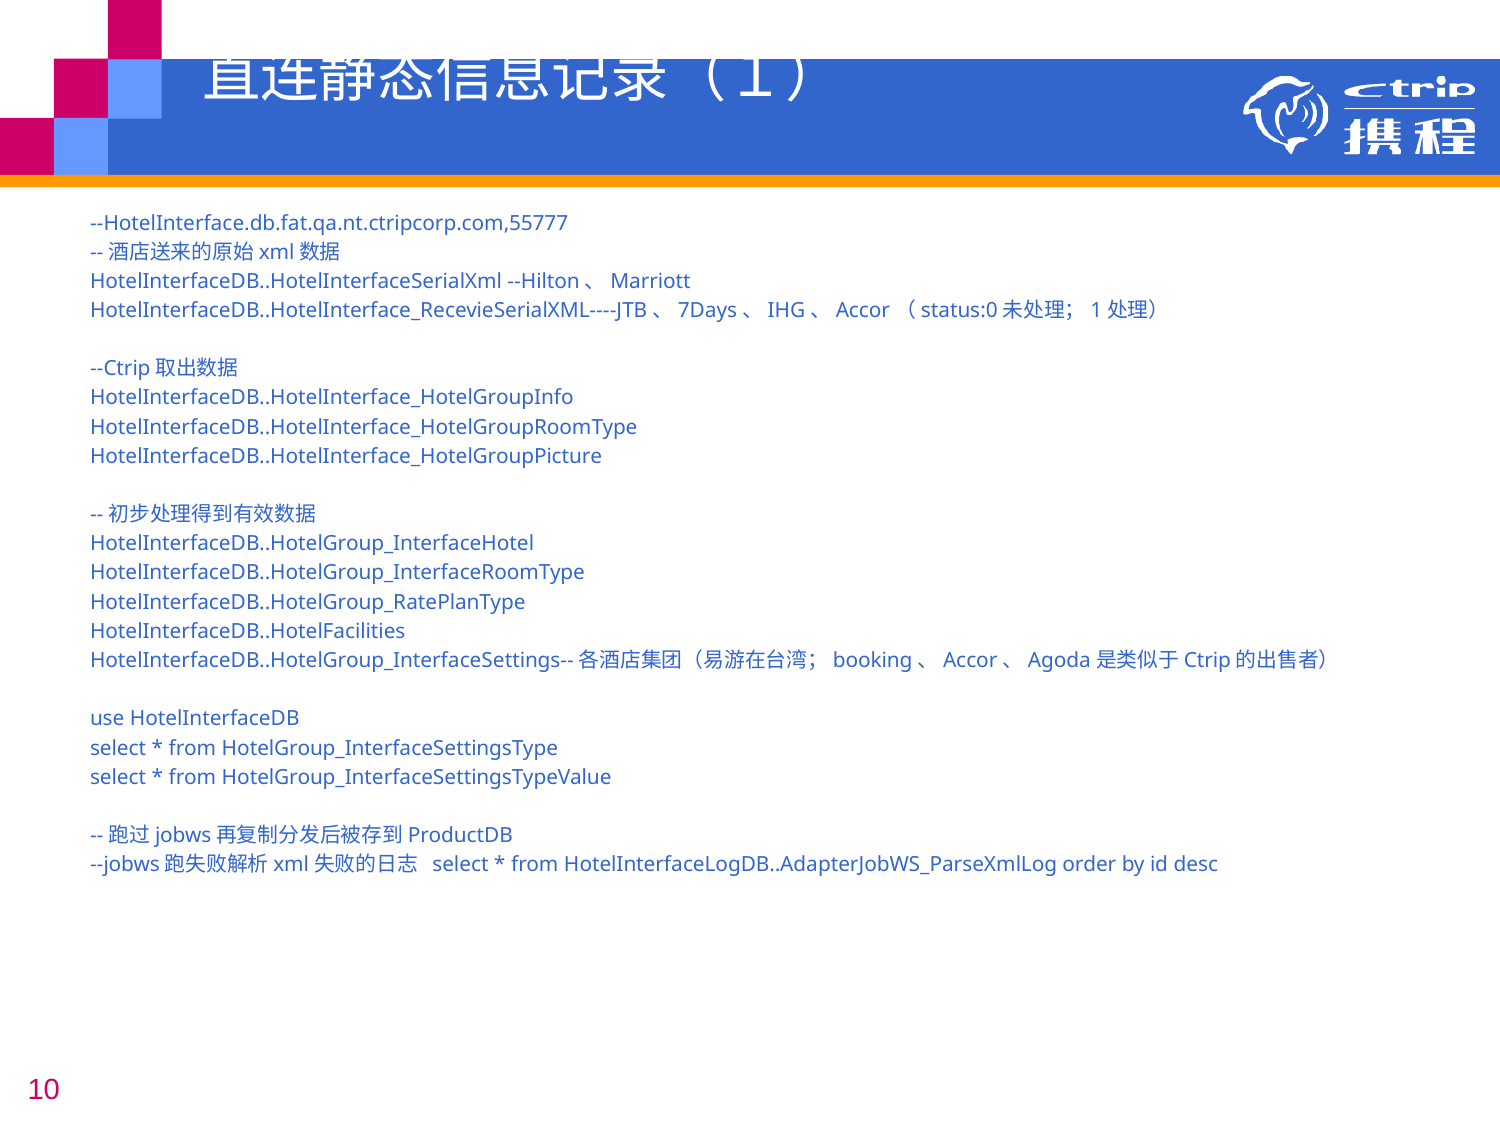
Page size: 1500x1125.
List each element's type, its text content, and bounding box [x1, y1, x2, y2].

title 直连静态信息记录（１） [187, 75, 1400, 155]
slide_number 10 [0, 1062, 76, 1116]
picture [1237, 69, 1488, 163]
list --HotelInterface.db.fat.qa.nt.ctripcorp.com,55777 --酒店送来的原始xml数据 HotelInterfaceDB..HotelInterfaceSerialXml --Hilton、Marriott HotelInterfaceDB..HotelInterface_RecevieSerialXML----JTB、7Days、IHG、Accor（status:0未处理；1处理） --Ctrip取出数据 HotelInterfaceDB..HotelInterface_HotelGroupInfo HotelInterfaceDB..HotelInterface_HotelGroupRoomType HotelInterfaceDB..HotelInterface_HotelGroupPicture --初步处理得到有效数据 HotelInterfaceDB..HotelGroup_InterfaceHotel HotelInterfaceDB..HotelGroup_InterfaceRoomType HotelInterfaceDB..HotelGroup_RatePlanType HotelInterfaceDB..HotelFacilities HotelInterfaceDB..HotelGroup_InterfaceSettings--各酒店集团（易游在台湾；booking、Accor、Agoda是类似于Ctrip的出售者） use HotelInterfaceDB select * from HotelGroup_InterfaceSettingsType select * from HotelGroup_InterfaceSettingsTypeValue --跑过jobws再复制分发后被存到ProductDB --jobws跑失败解析xml失败的日志 select * from HotelInterfaceLogDB..AdapterJobWS_ParseXmlLog order by id desc [75, 201, 1425, 1063]
